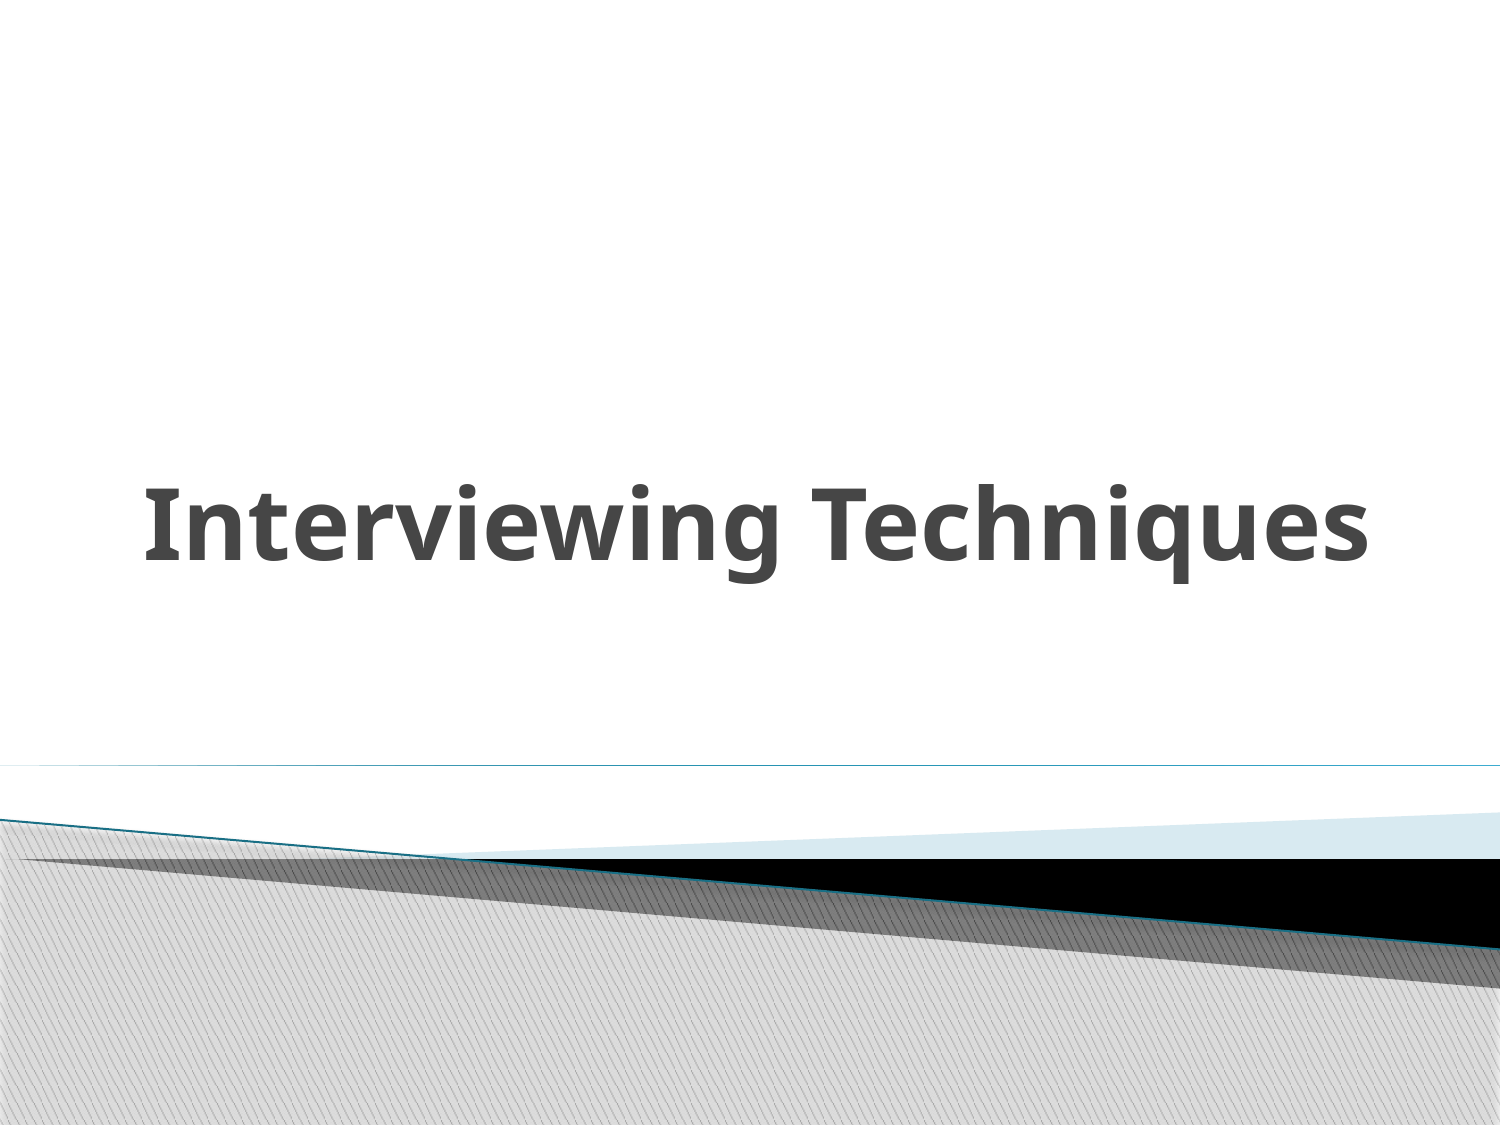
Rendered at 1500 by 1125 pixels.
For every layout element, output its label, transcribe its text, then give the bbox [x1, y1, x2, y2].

picture [5, 859, 1500, 989]
title Interviewing Techniques [112, 287, 1388, 588]
